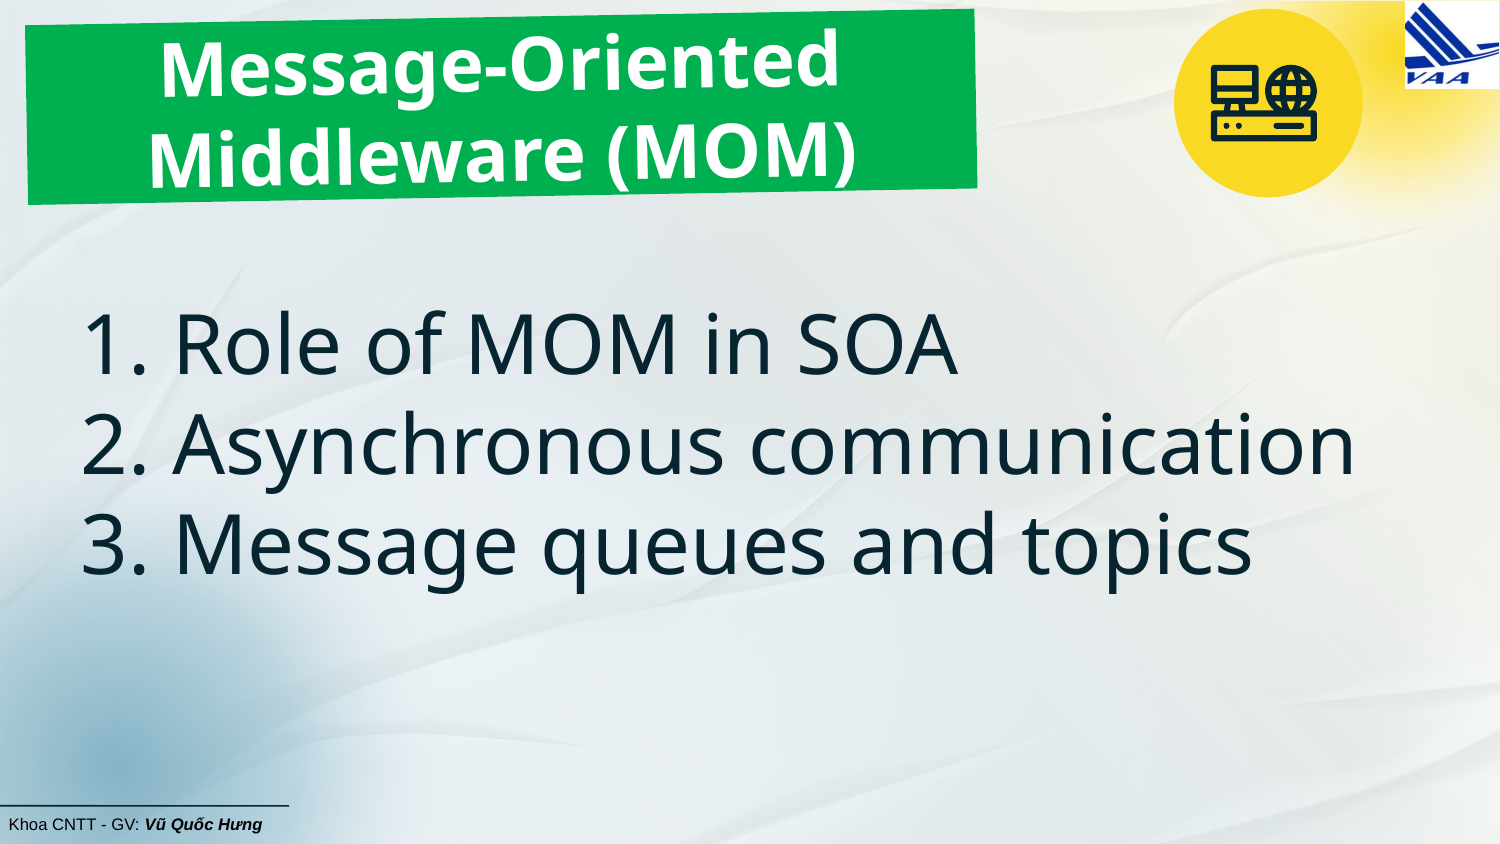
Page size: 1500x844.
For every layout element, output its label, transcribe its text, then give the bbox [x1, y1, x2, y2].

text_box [1173, 8, 1363, 198]
title Message-Oriented Middleware (MOM) [24, 8, 978, 205]
picture [1405, 1, 1499, 89]
title 1. Role of MOM in SOA 2. Asynchronous communication 3. Message queues and topics [80, 291, 1363, 795]
